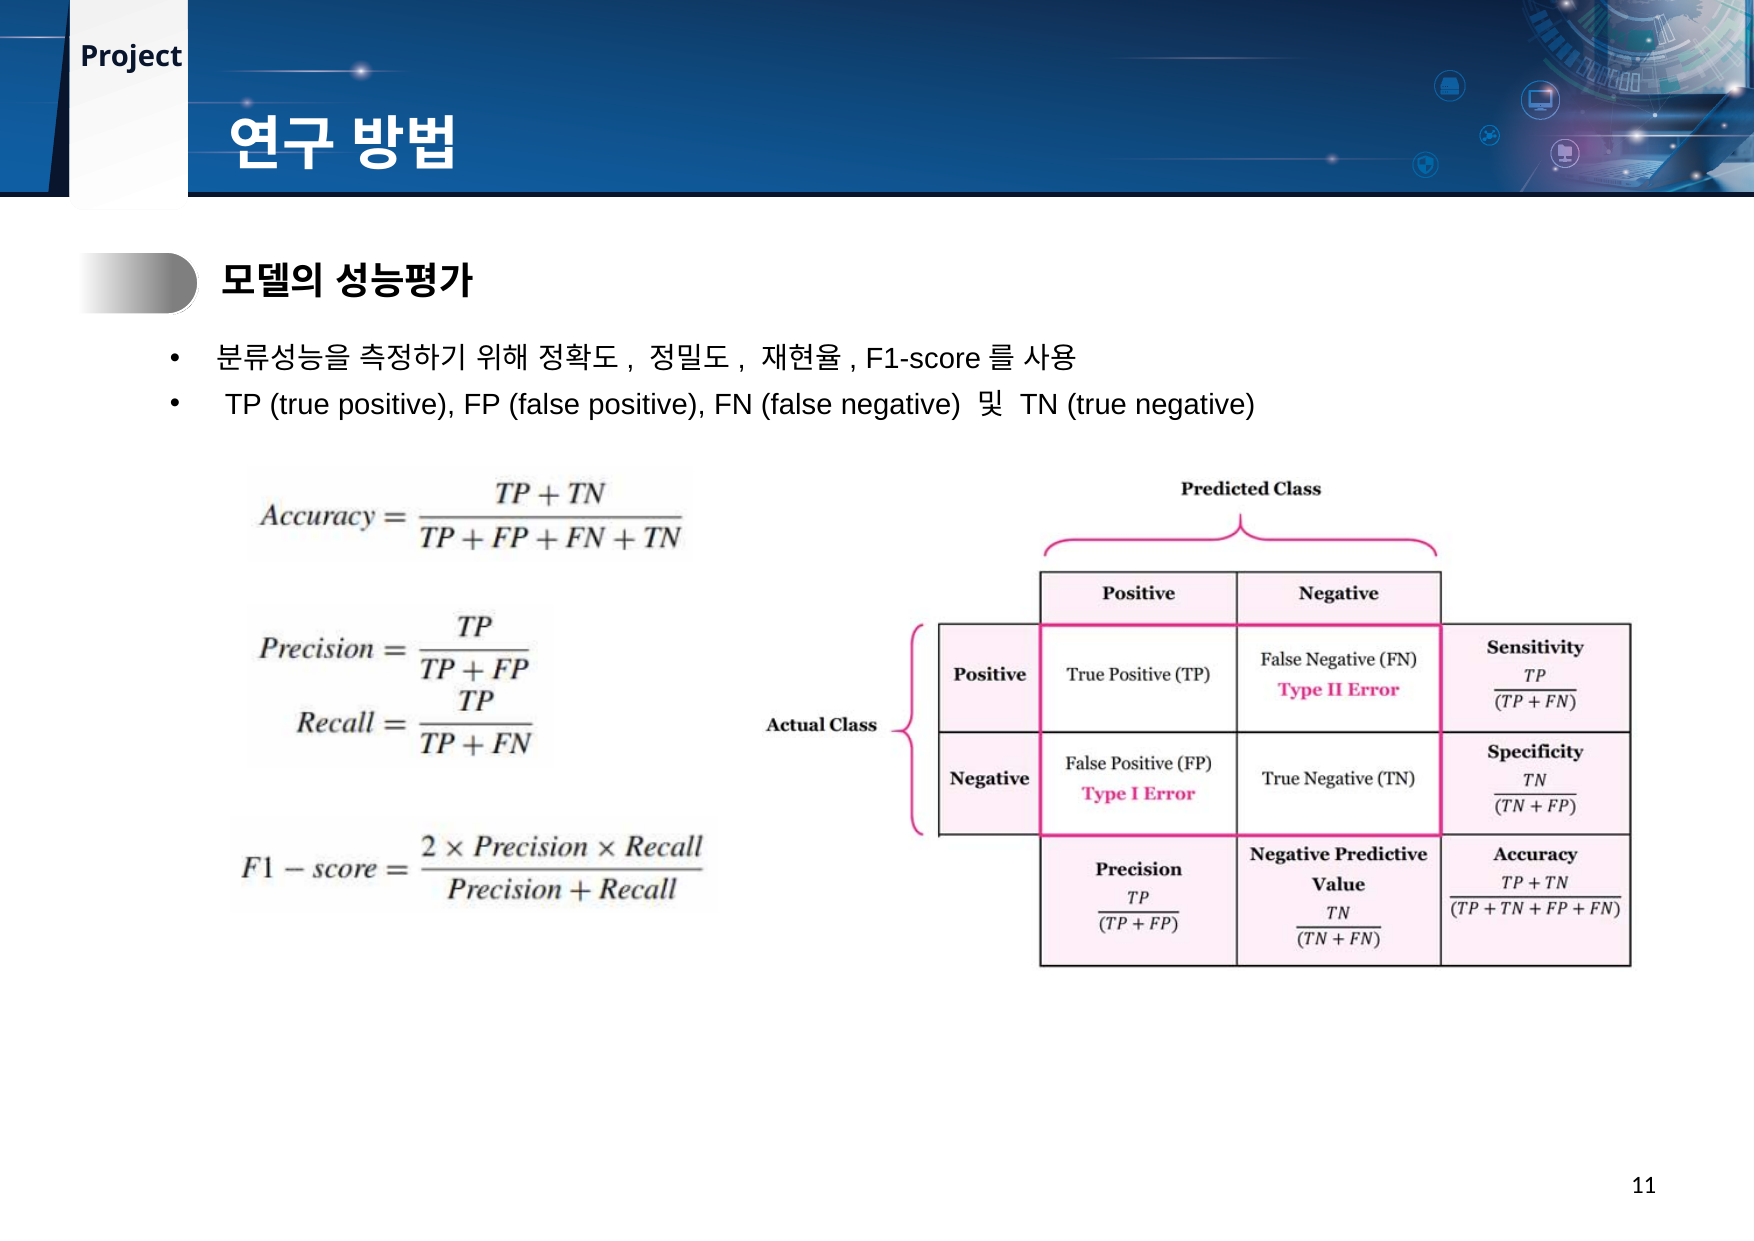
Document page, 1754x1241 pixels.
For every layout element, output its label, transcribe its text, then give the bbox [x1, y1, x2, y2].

picture [761, 477, 1640, 972]
text_box 11 [1616, 1160, 1752, 1206]
picture [230, 816, 718, 913]
picture [0, 0, 69, 192]
text_box 연구 방법 [213, 98, 1522, 184]
picture [247, 466, 693, 562]
picture [247, 604, 554, 768]
text_box 분류성능을 측정하기 위해 정확도, 정밀도, 재현율, F1-score를 사용 TP (true positive), FP (false positive), FN (false negative) 및 TN (true negative) [154, 321, 1655, 428]
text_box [78, 251, 718, 315]
picture [188, 0, 1754, 192]
